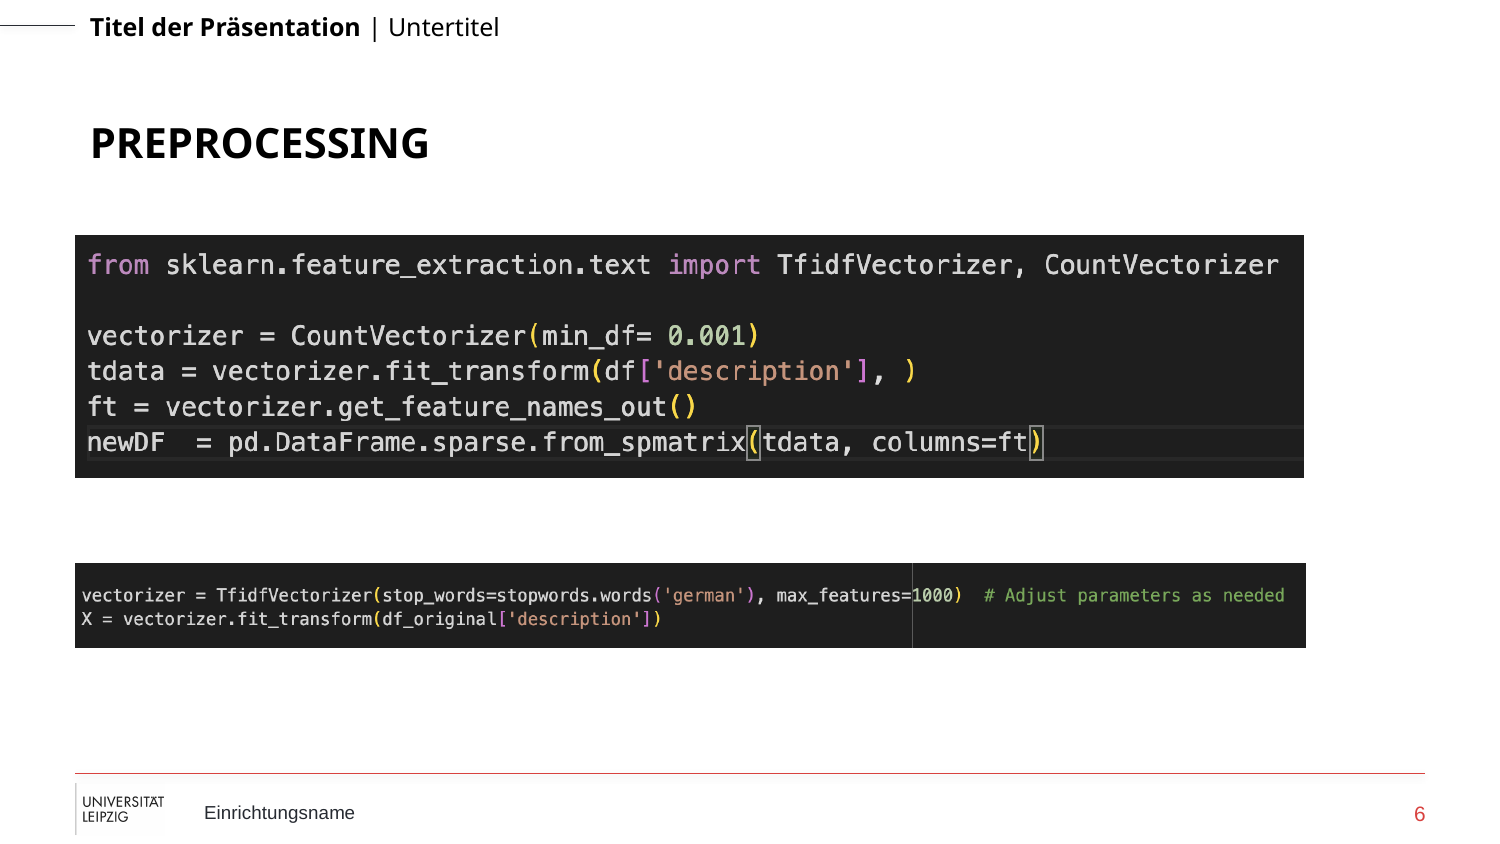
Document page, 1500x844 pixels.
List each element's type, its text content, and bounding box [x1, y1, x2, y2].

title Preprocessing [75, 50, 1426, 175]
picture [75, 782, 165, 836]
picture [74, 235, 1305, 478]
slide_number 6 [1303, 800, 1426, 834]
picture [74, 563, 1306, 648]
